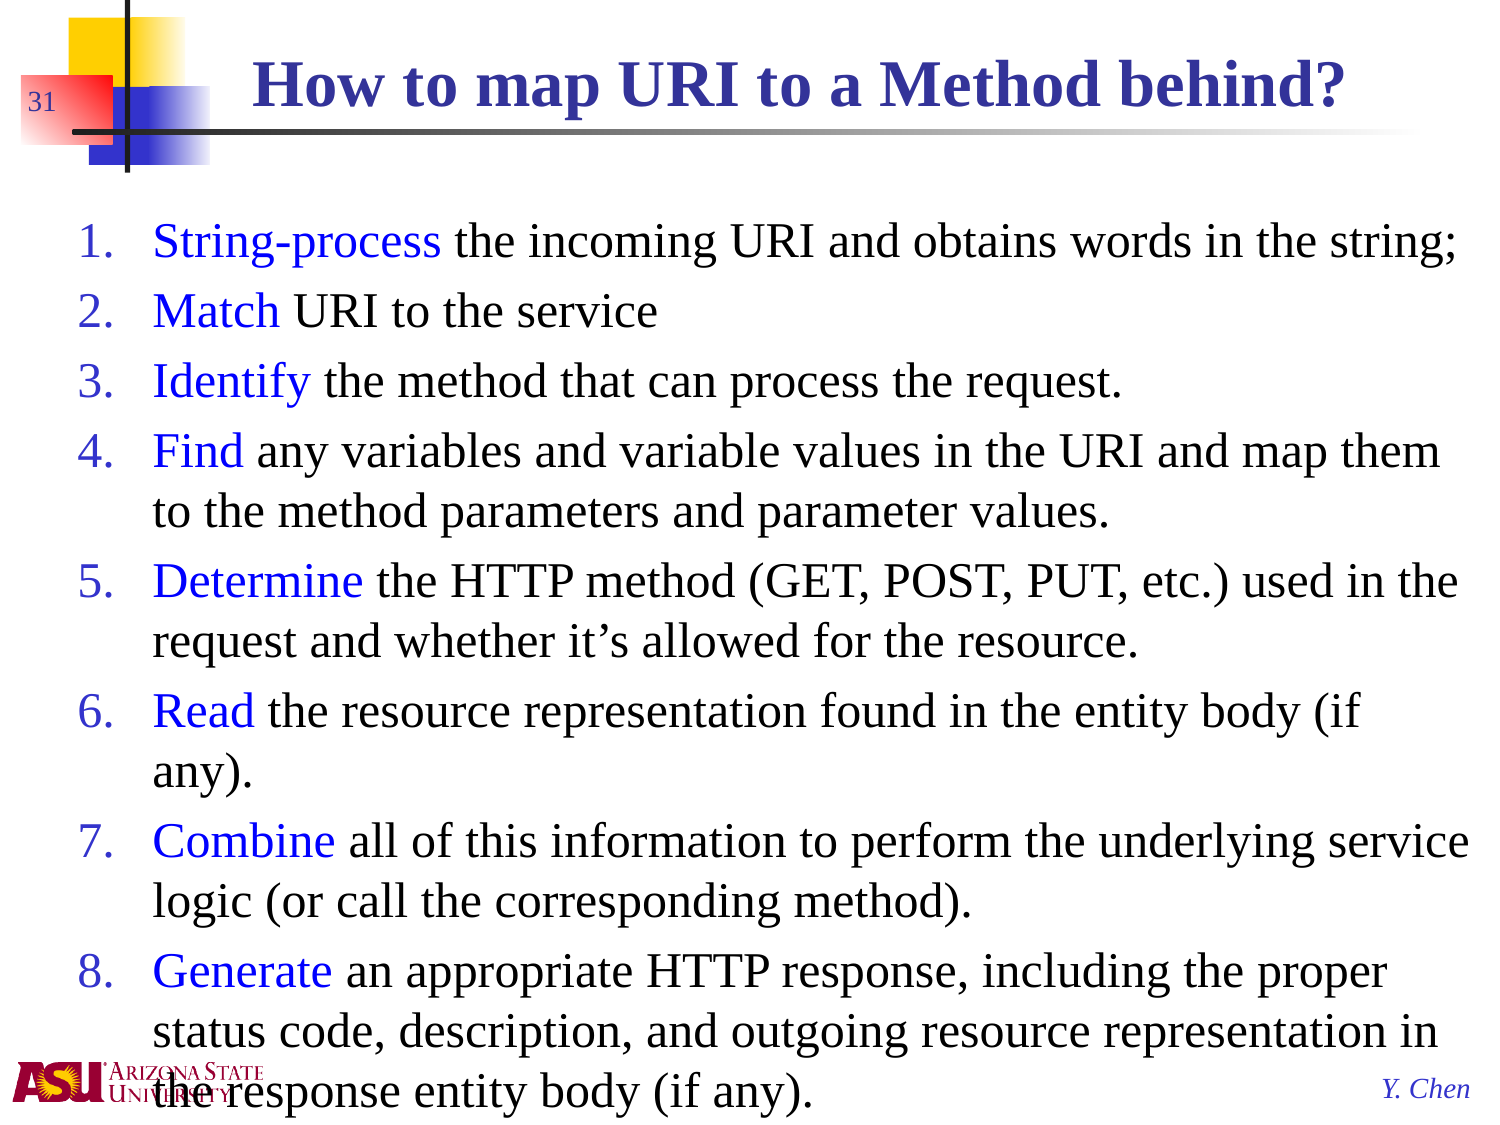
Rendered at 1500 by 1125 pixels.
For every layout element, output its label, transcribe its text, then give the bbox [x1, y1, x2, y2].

picture [12, 1062, 263, 1102]
list String-process the incoming URI and obtains words in the string; Match URI to the service Identify the method that can process the request. Find any variables and variable values in the URI and map them to the method parameters and parameter values. Determine the HTTP method (GET, POST, PUT, etc.) used in the request and whether it’s allowed for the resource. Read the resource representation found in the entity body (if any). Combine all of this information to perform the underlying service logic (or call the corresponding method). Generate an appropriate HTTP response, including the proper status code, description, and outgoing resource representation in the response entity body (if any). [62, 200, 1488, 1075]
slide_number 31 [12, 49, 126, 126]
title How to map URI to a Method behind? [237, 24, 1488, 128]
